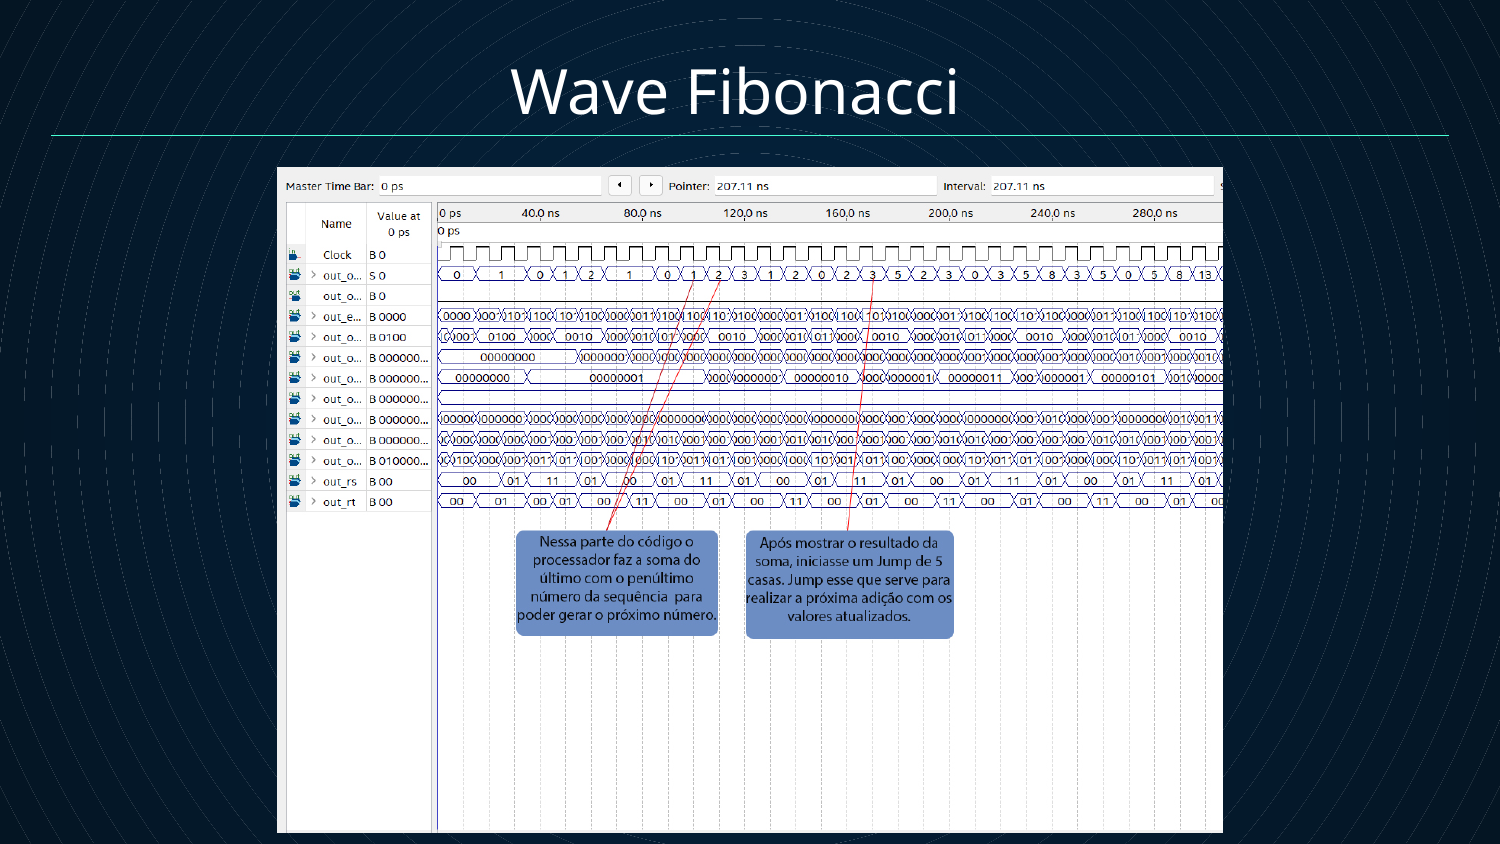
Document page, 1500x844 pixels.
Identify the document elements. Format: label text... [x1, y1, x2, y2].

picture [277, 167, 1223, 833]
text_box Wave Fibonacci [360, 44, 1111, 134]
